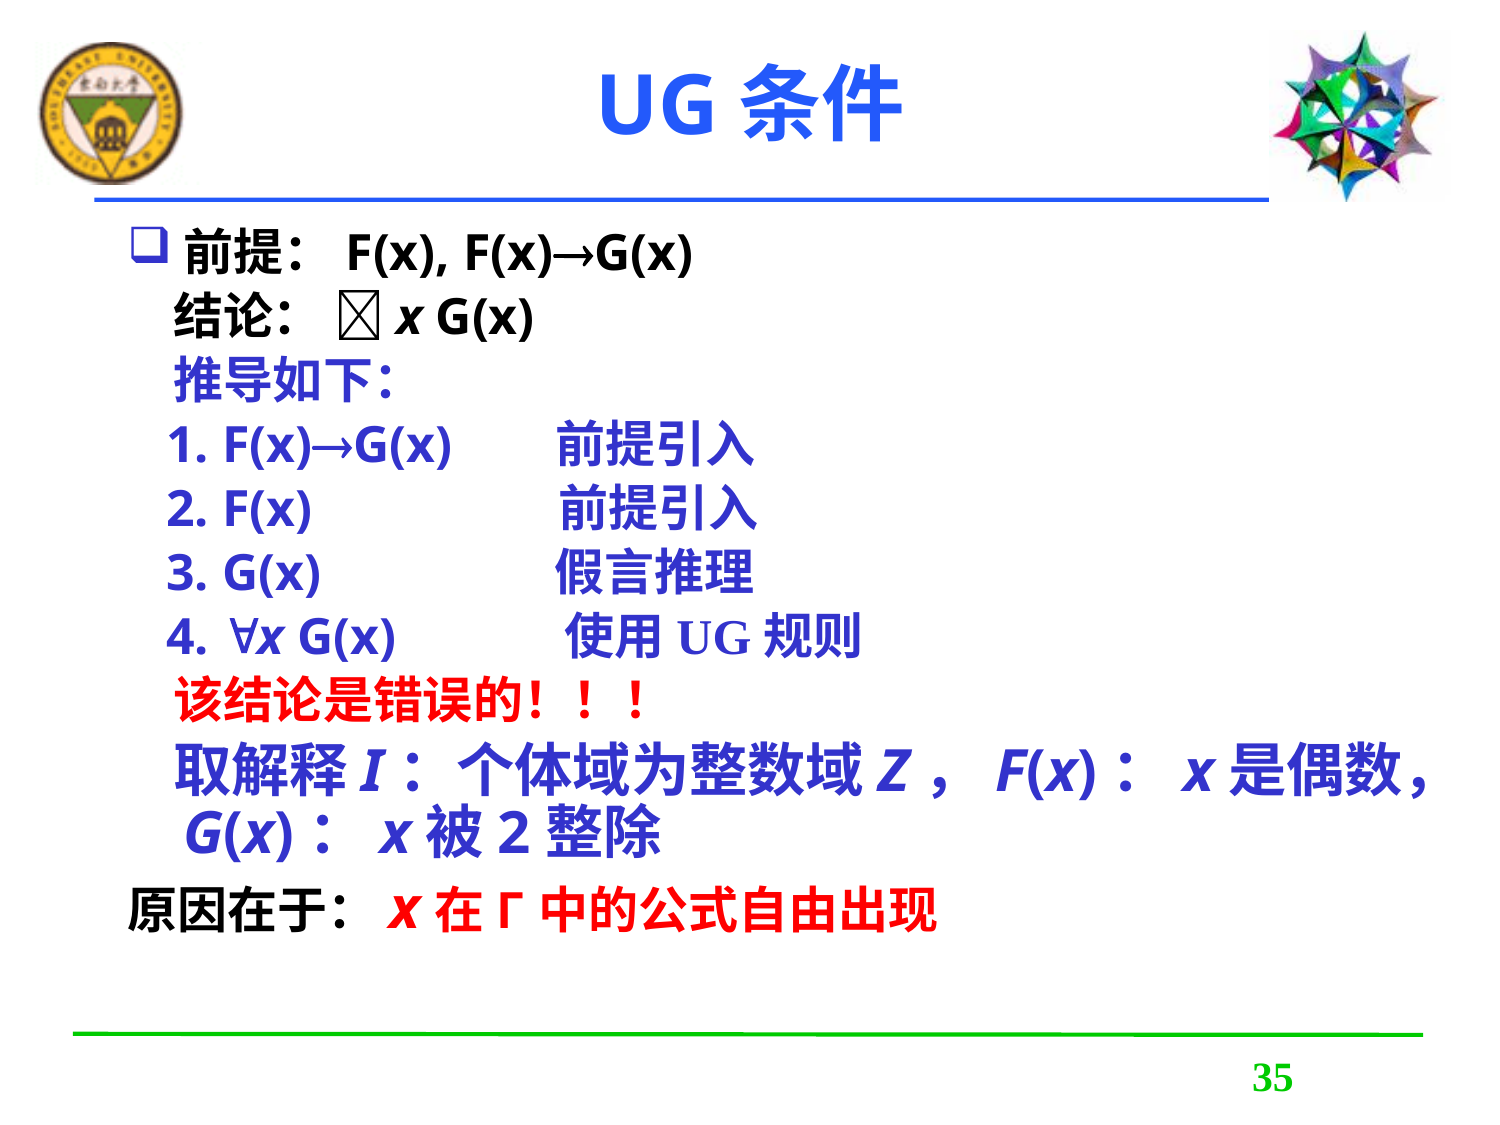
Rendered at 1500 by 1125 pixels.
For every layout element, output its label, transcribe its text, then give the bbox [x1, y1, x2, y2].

title UG条件 [112, 7, 1388, 195]
list 前提：F(x), F(x)G(x) 结论： x G(x) 推导如下： 1. F(x)G(x) 前提引入 2. F(x) 前提引入 3. G(x) 假言推理 4. x G(x) 使用UG规则 该结论是错误的！！！ 取解释I：个体域为整数域Z，F(x)：x是偶数，G(x)：x被2整除 原因在于：x在Γ中的公式自由出现 [112, 220, 1500, 1024]
picture [29, 42, 112, 185]
picture [1269, 30, 1451, 202]
